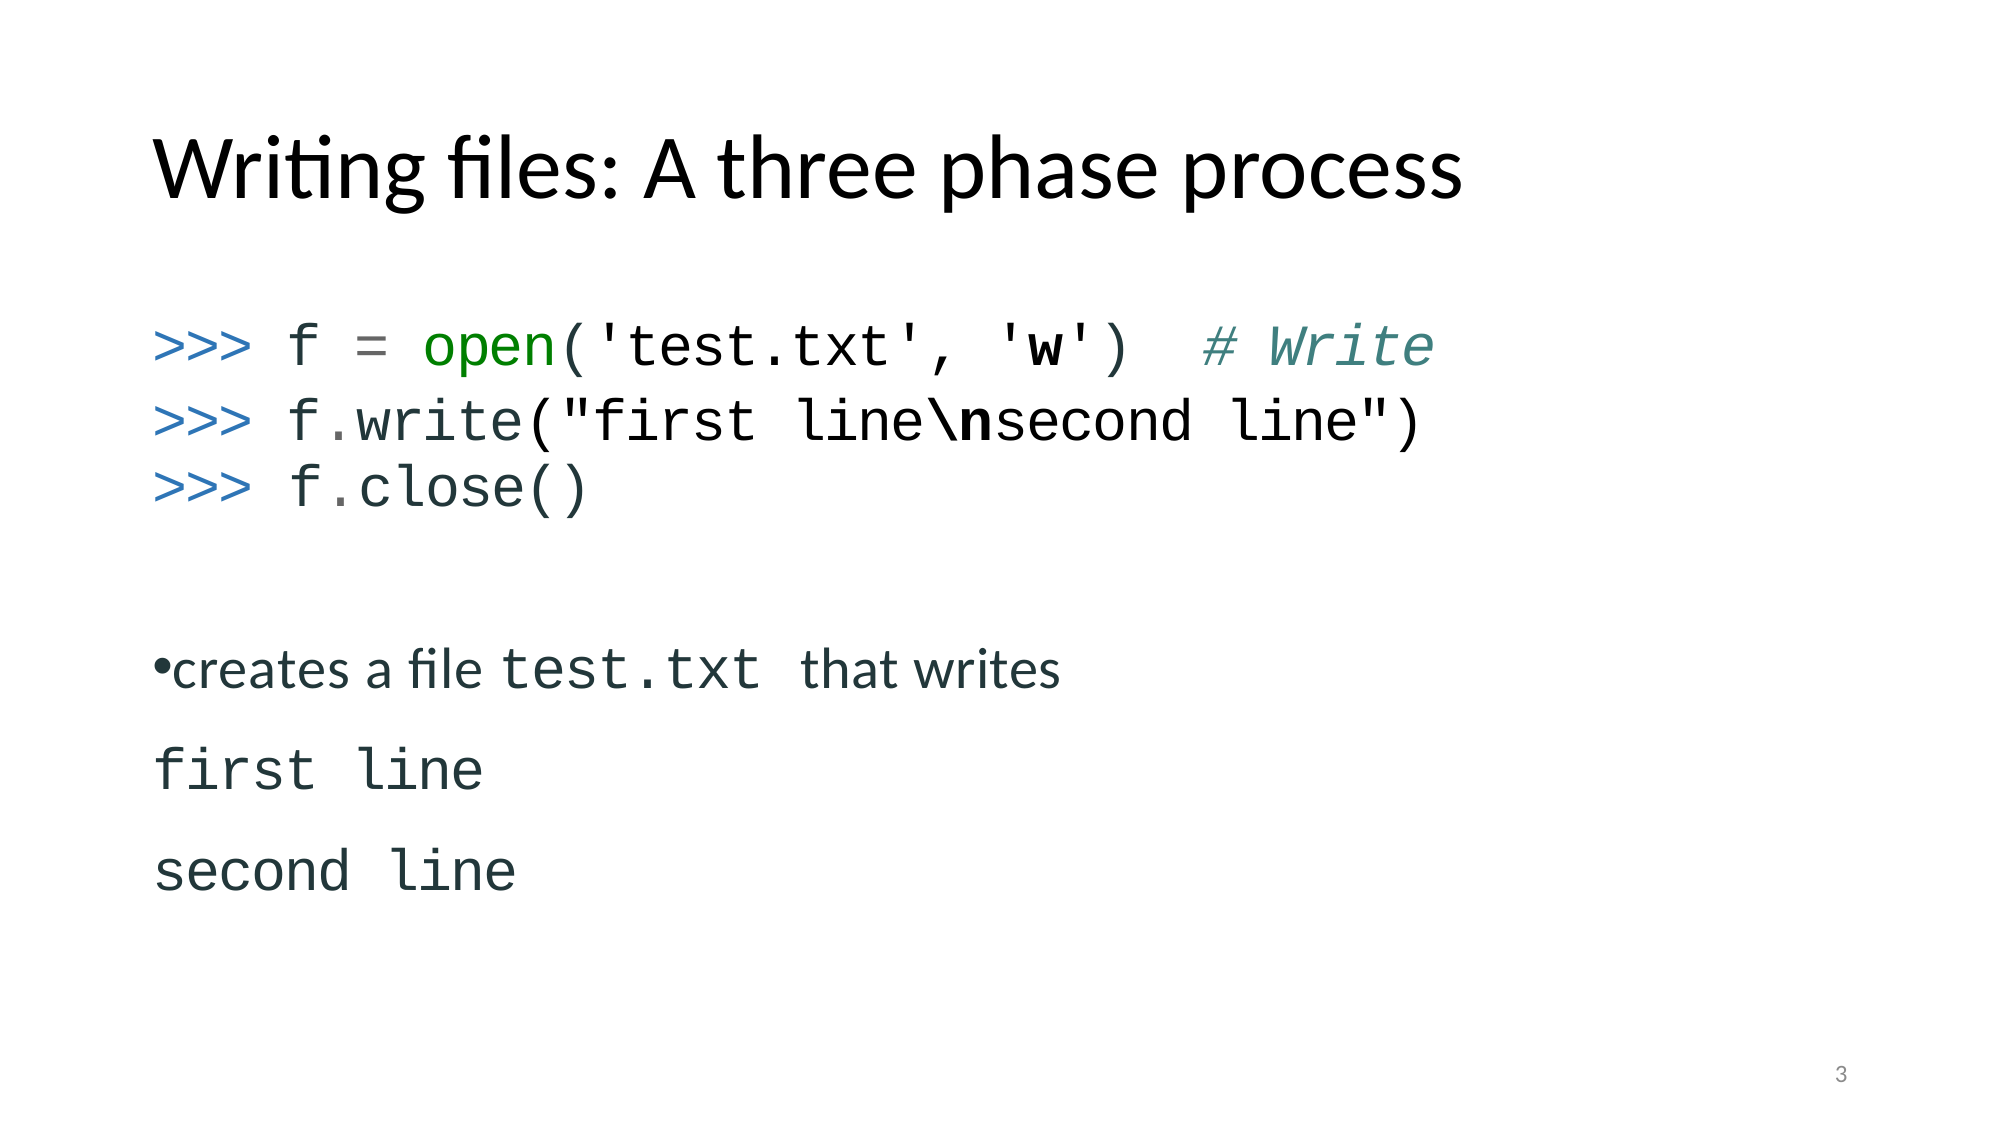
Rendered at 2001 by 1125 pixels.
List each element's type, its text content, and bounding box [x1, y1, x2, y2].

title Writing files: A three phase process [137, 59, 1863, 278]
slide_number 3 [1412, 1042, 1863, 1103]
list >>> f = open('test.txt', 'w') # Write >>> f.write("first line\nsecond line") >>> f.close() creates a ﬁle test.txt that writes first line second line [137, 299, 1863, 1014]
